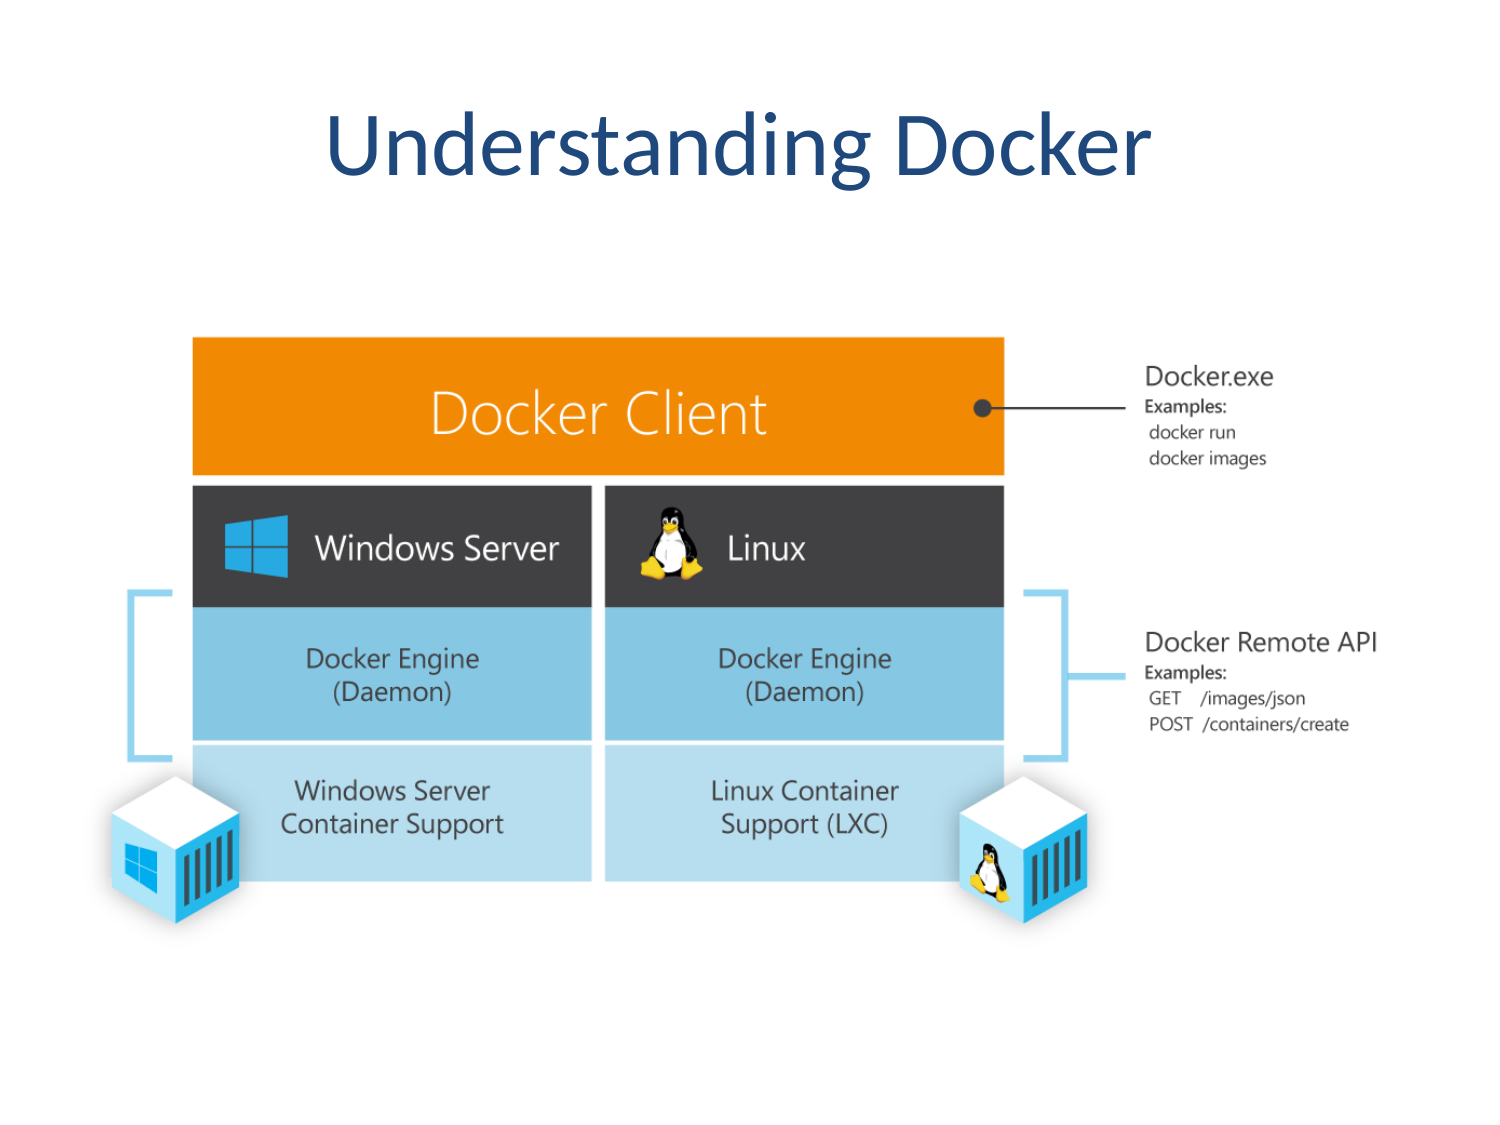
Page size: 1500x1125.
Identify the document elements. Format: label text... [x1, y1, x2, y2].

title Understanding Docker [75, 45, 1425, 233]
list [74, 300, 1426, 968]
